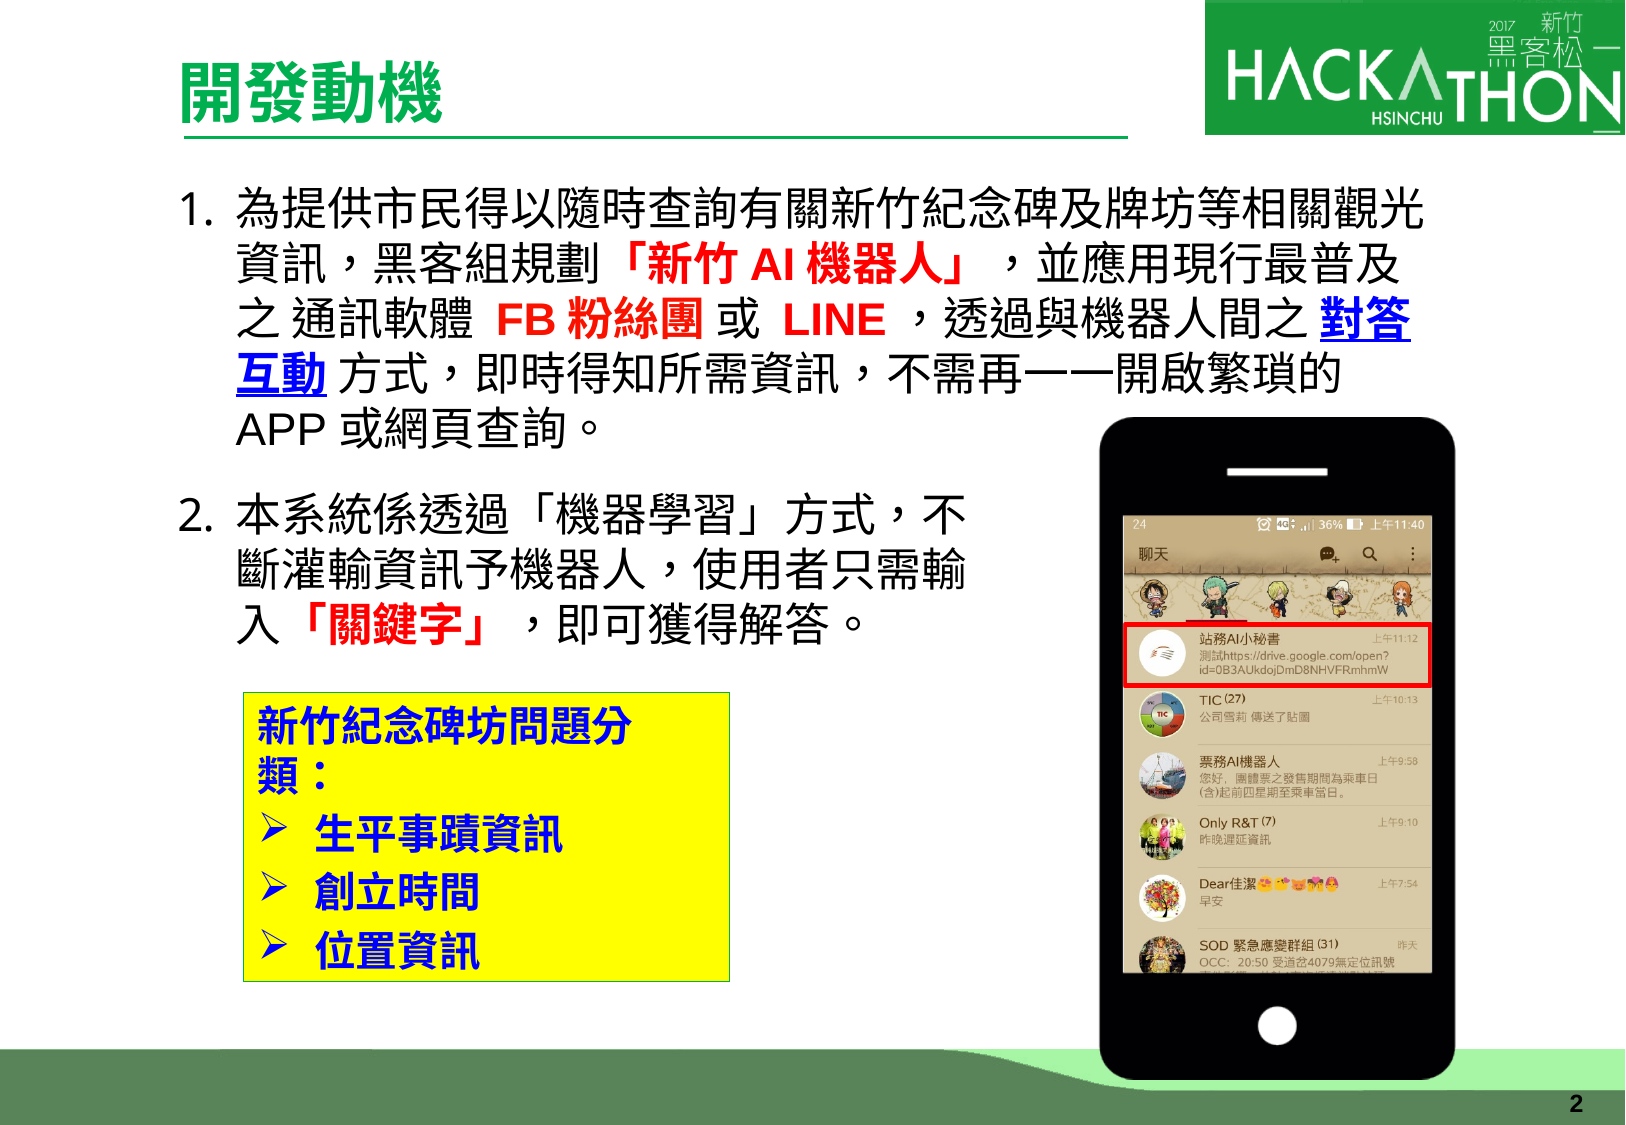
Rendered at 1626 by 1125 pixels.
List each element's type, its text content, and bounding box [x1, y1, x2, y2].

text_box [0, 0, 1625, 135]
text_box 開發動機 [162, 42, 1445, 138]
text_box 為提供市民得以隨時查詢有關新竹紀念碑及牌坊等相關觀光資訊，黑客組規劃「新竹AI機器人」，並應用現行最普及之 通訊軟體 FB粉絲團 或 LINE，透過與機器人間之 對答互動 方式，即時得知所需資訊，不需再一一開啟繁瑣的APP或網頁查詢。 [162, 172, 1445, 462]
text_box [1084, 416, 1469, 1080]
text_box 新竹紀念碑坊問題分類： 生平事蹟資訊 創立時間 位置資訊 [243, 692, 730, 982]
text_box 本系統係透過「機器學習」方式，不斷灌輸資訊予機器人，使用者只需輸入「關鍵字」，即可獲得解答。 [162, 477, 1009, 658]
